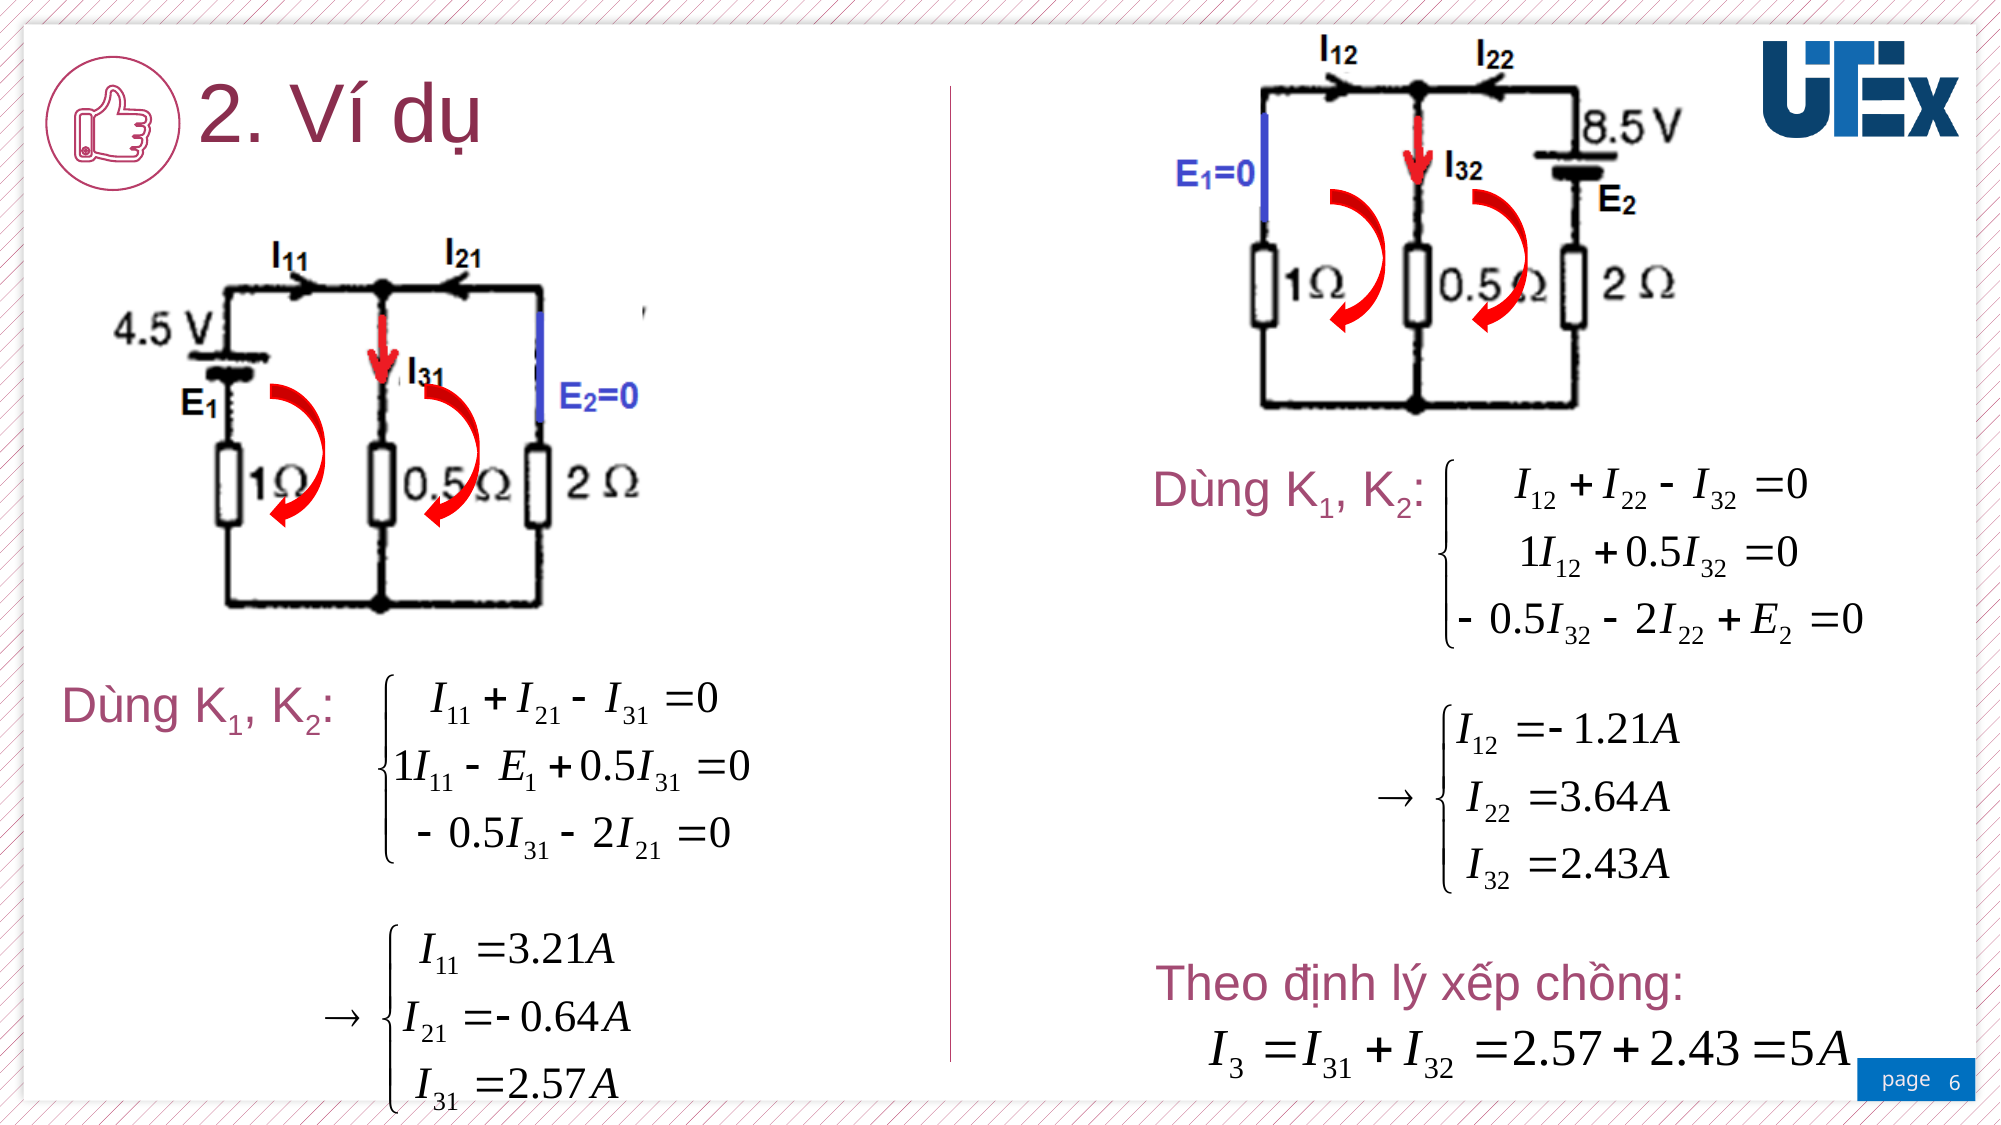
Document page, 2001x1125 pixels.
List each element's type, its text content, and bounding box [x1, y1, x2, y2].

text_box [1372, 694, 1688, 905]
slide_number 6 [1883, 1061, 1976, 1107]
text_box Theo định lý xếp chồng: [1140, 913, 1734, 1019]
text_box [1199, 1013, 1856, 1092]
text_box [367, 664, 759, 875]
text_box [1428, 449, 1872, 660]
picture [1820, 41, 1959, 138]
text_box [318, 914, 638, 1125]
title 2. Ví dụ [1707, 36, 1820, 190]
picture [113, 221, 649, 625]
text_box [45, 55, 181, 192]
text_box Dùng K1, K2: [46, 631, 825, 749]
text_box Dùng K1, K2: [1137, 414, 1916, 533]
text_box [75, 85, 151, 162]
title 2. Ví dụ [29, 36, 1167, 190]
picture [1167, 30, 1707, 426]
